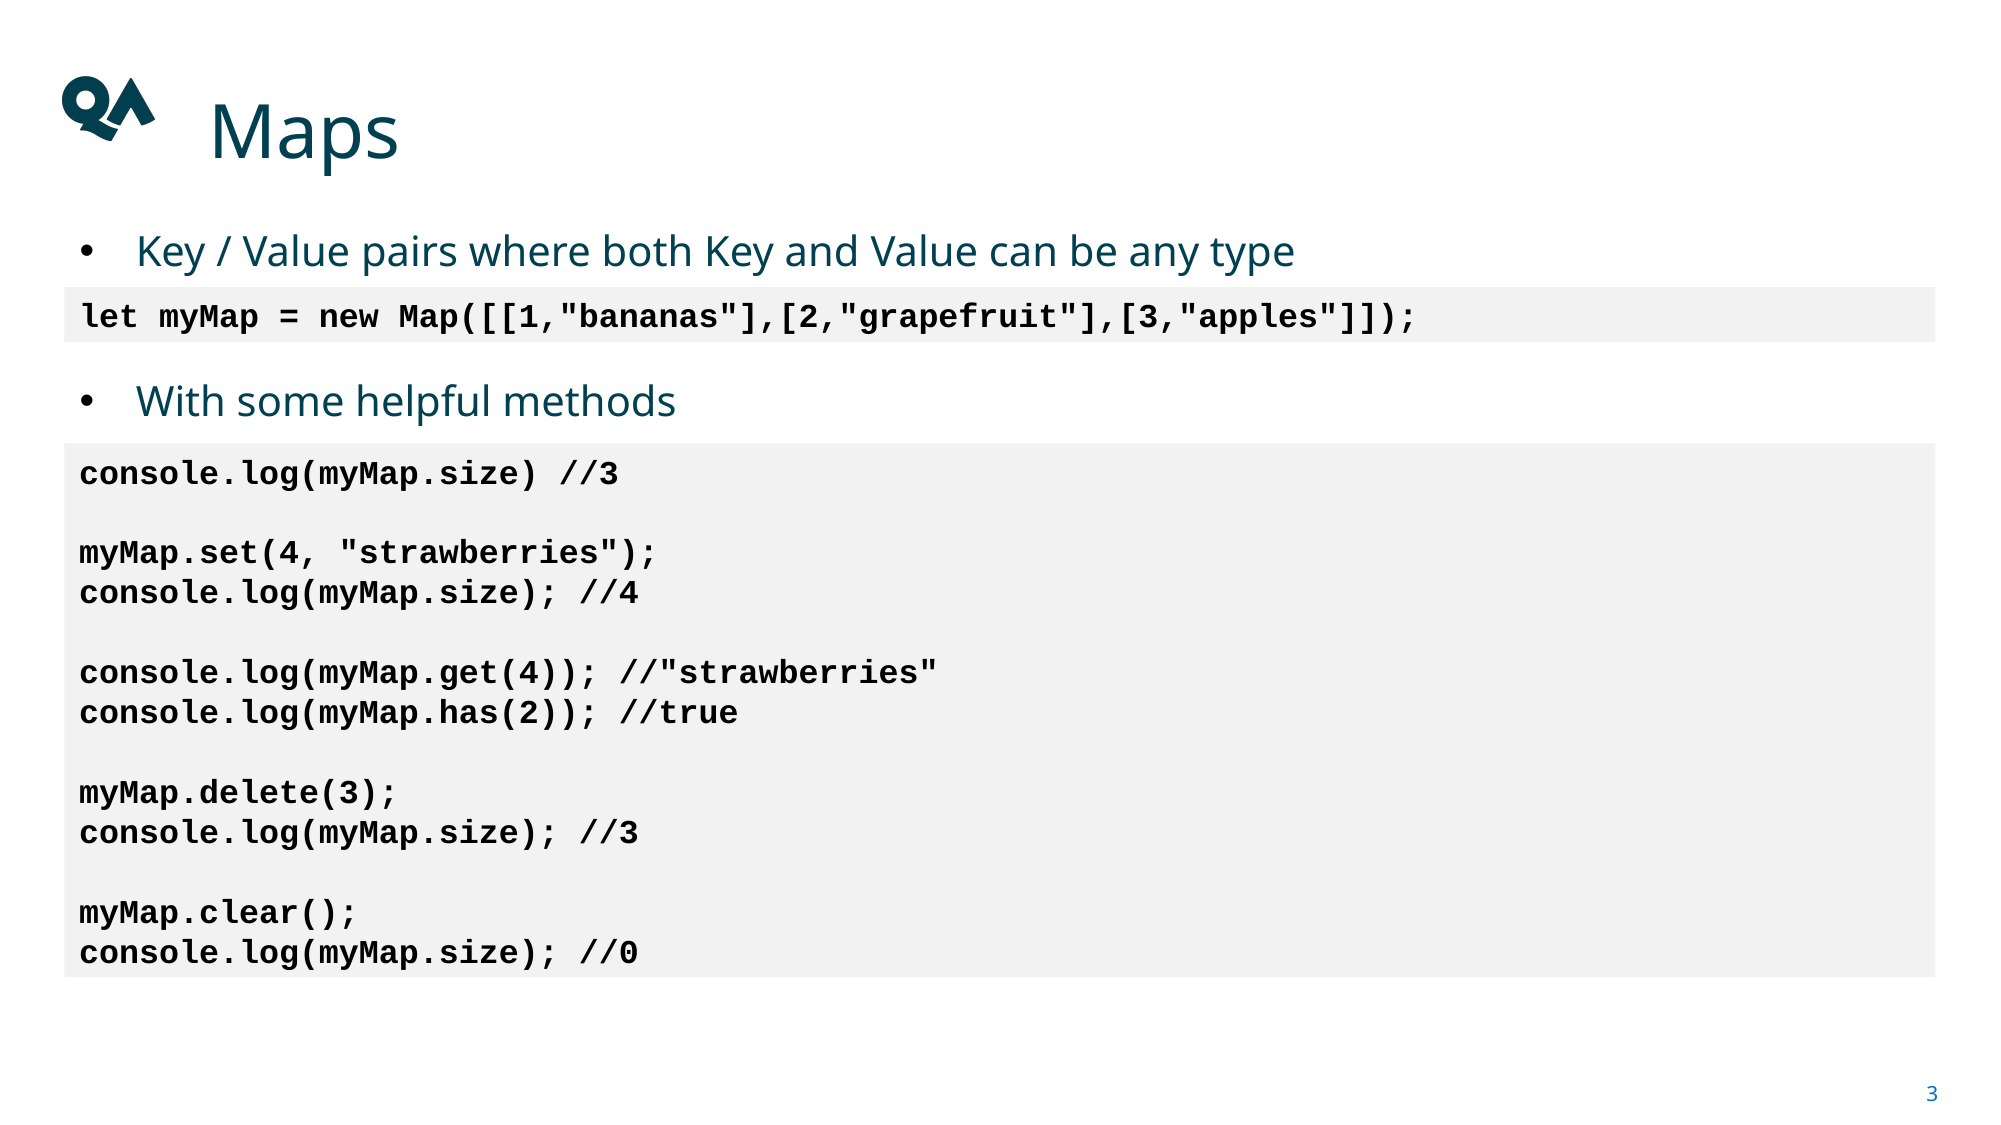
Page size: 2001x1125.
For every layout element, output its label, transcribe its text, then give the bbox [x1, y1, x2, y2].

text_box let myMap = new Map([[1,"bananas"],[2,"grapefruit"],[3,"apples"]]); [64, 287, 1936, 342]
picture [44, 61, 173, 153]
list Key / Value pairs where both Key and Value can be any type With some helpful methods [64, 217, 1936, 287]
list Key / Value pairs where both Key and Value can be any type With some helpful methods [64, 342, 1936, 443]
text_box console.log(myMap.size) //3 myMap.set(4, "strawberries"); console.log(myMap.size); //4 console.log(myMap.get(4)); //"strawberries" console.log(myMap.has(2)); //true myMap.delete(3); console.log(myMap.size); //3 myMap.clear(); console.log(myMap.size); //0 [64, 443, 1936, 978]
title Maps [193, 62, 1712, 181]
